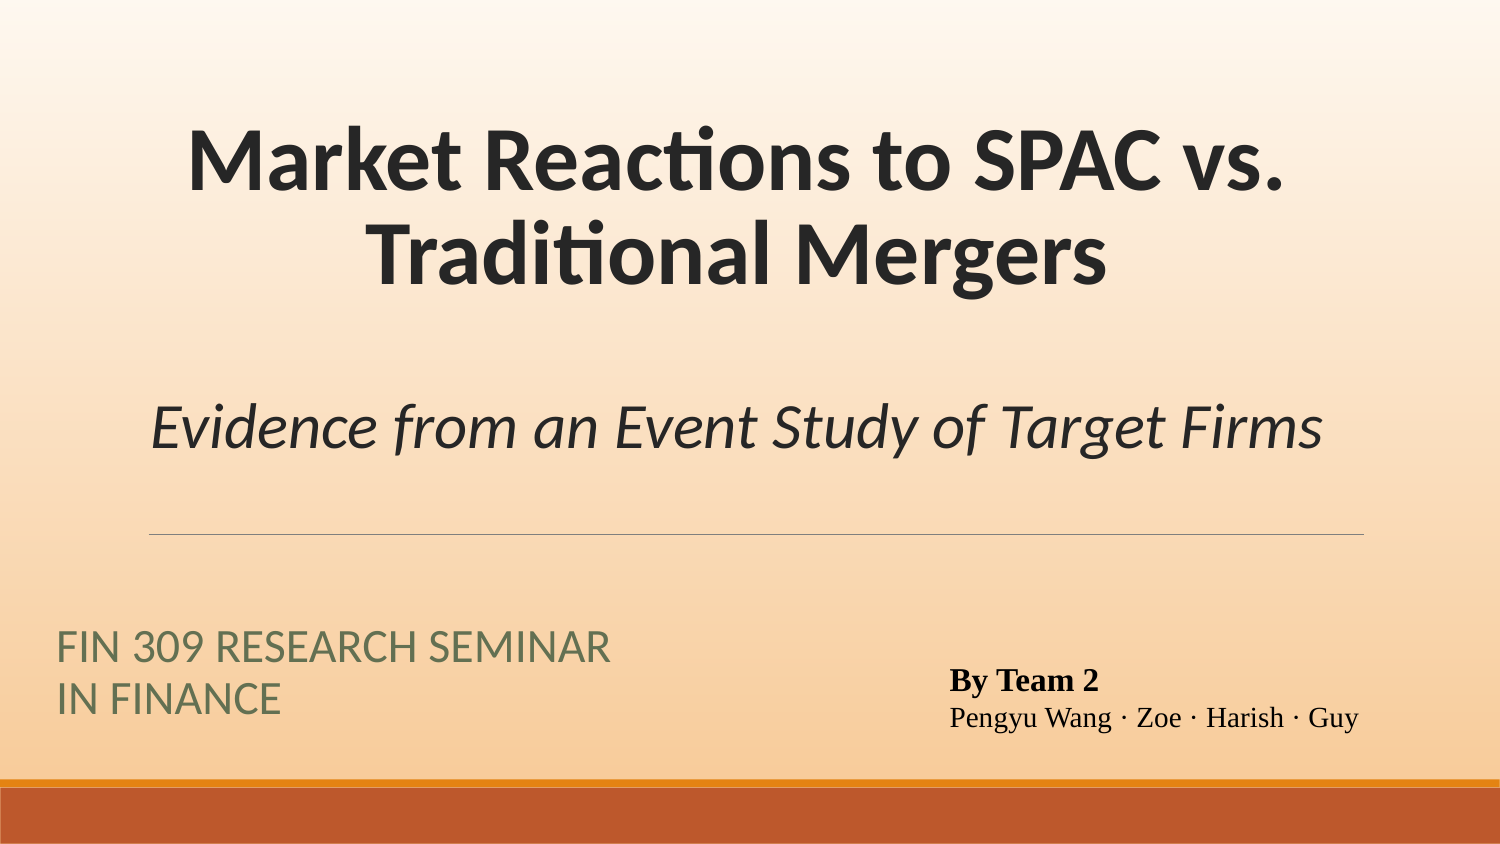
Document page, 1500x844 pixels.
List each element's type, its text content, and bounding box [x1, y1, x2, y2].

text_box By Team 2 Pengyu Wang · Zoe · Harish · Guy [934, 650, 1459, 741]
title Market Reactions to SPAC vs. Traditional Mergers Evidence from an Event Study of Target Firms [116, 123, 1359, 470]
subtitle FIN 309 RESEARCH SEMINAR IN FINANCE [40, 613, 671, 742]
